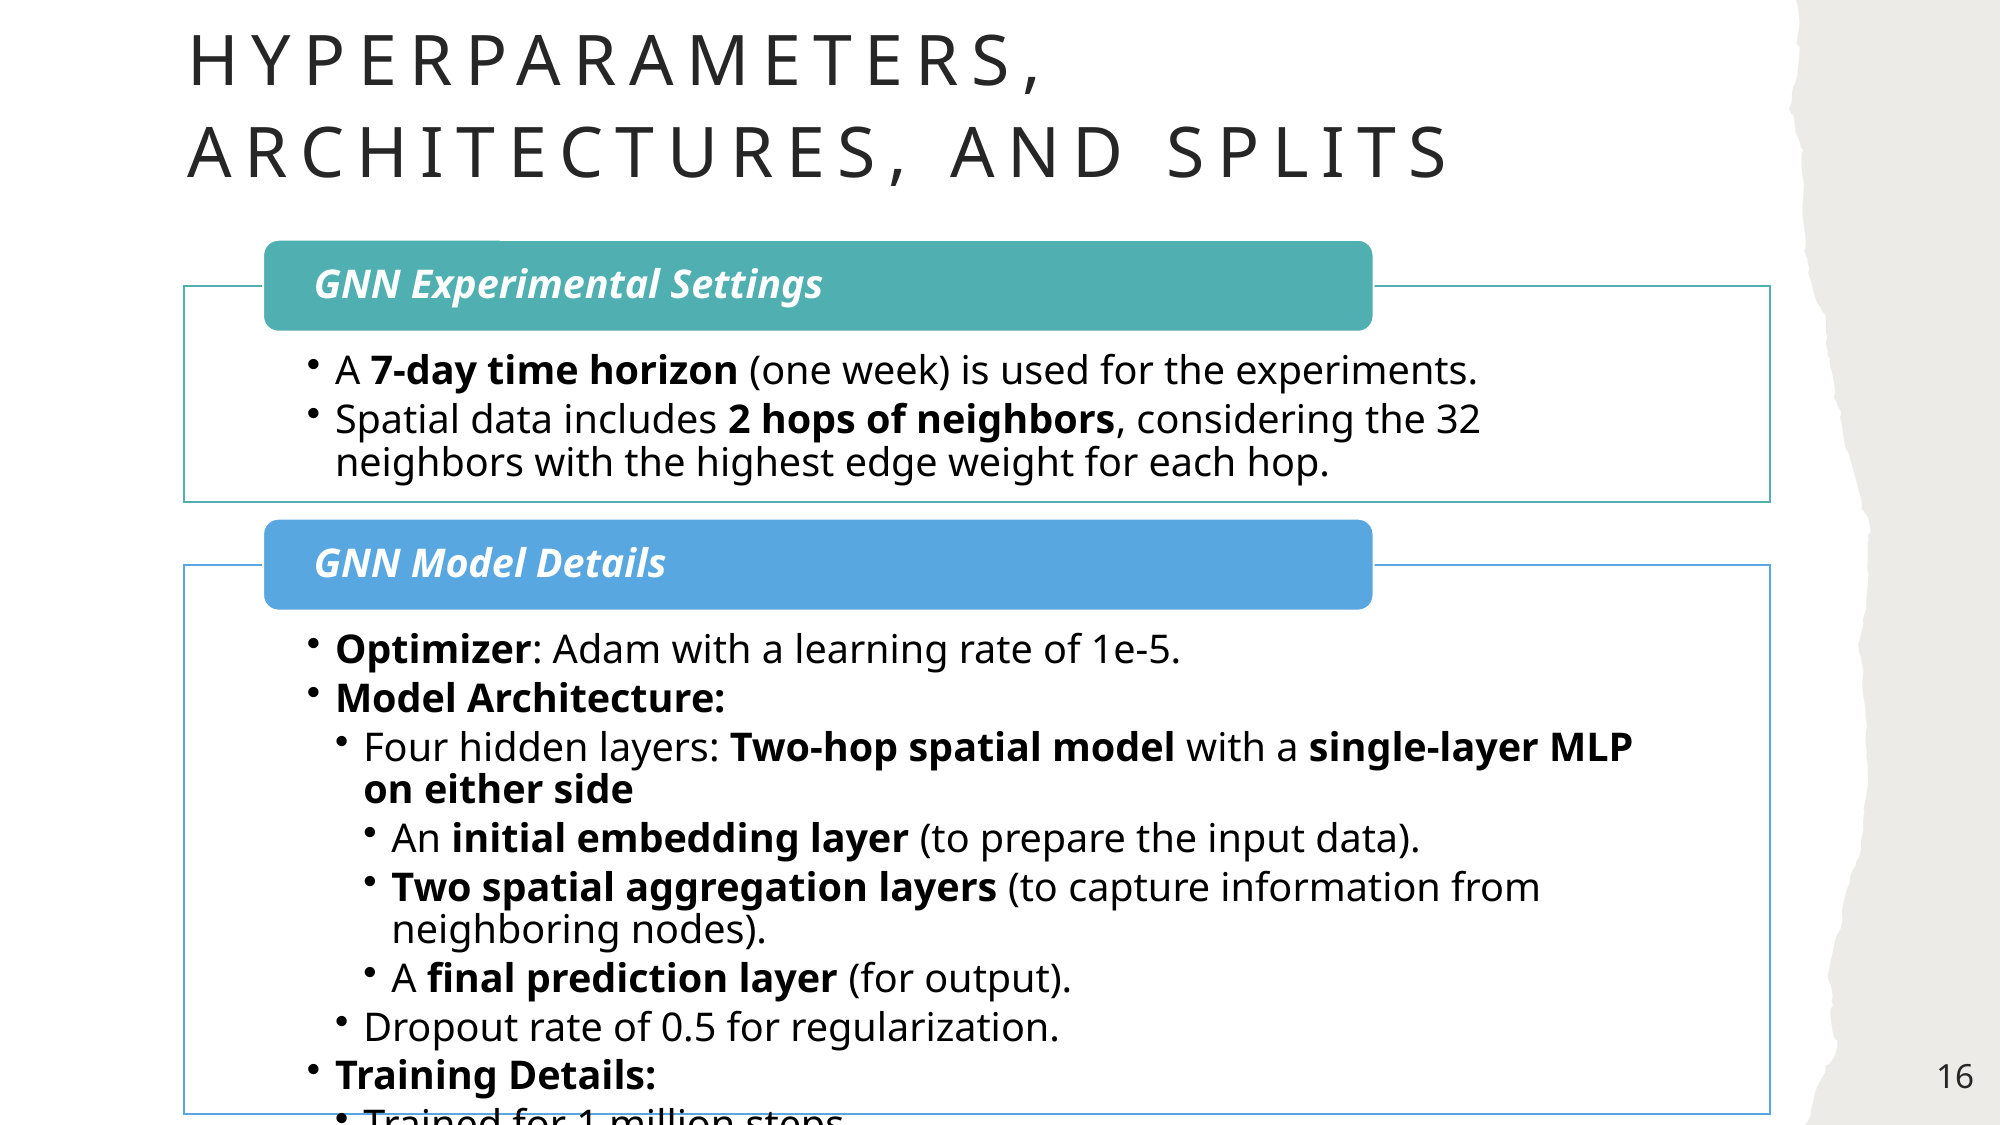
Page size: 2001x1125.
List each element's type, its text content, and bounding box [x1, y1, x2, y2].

picture [1789, 0, 2000, 1125]
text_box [183, 229, 1771, 1125]
slide_number 16 [1910, 1029, 2000, 1125]
title Hyperparameters, Architectures, and Splits [172, 0, 1782, 200]
